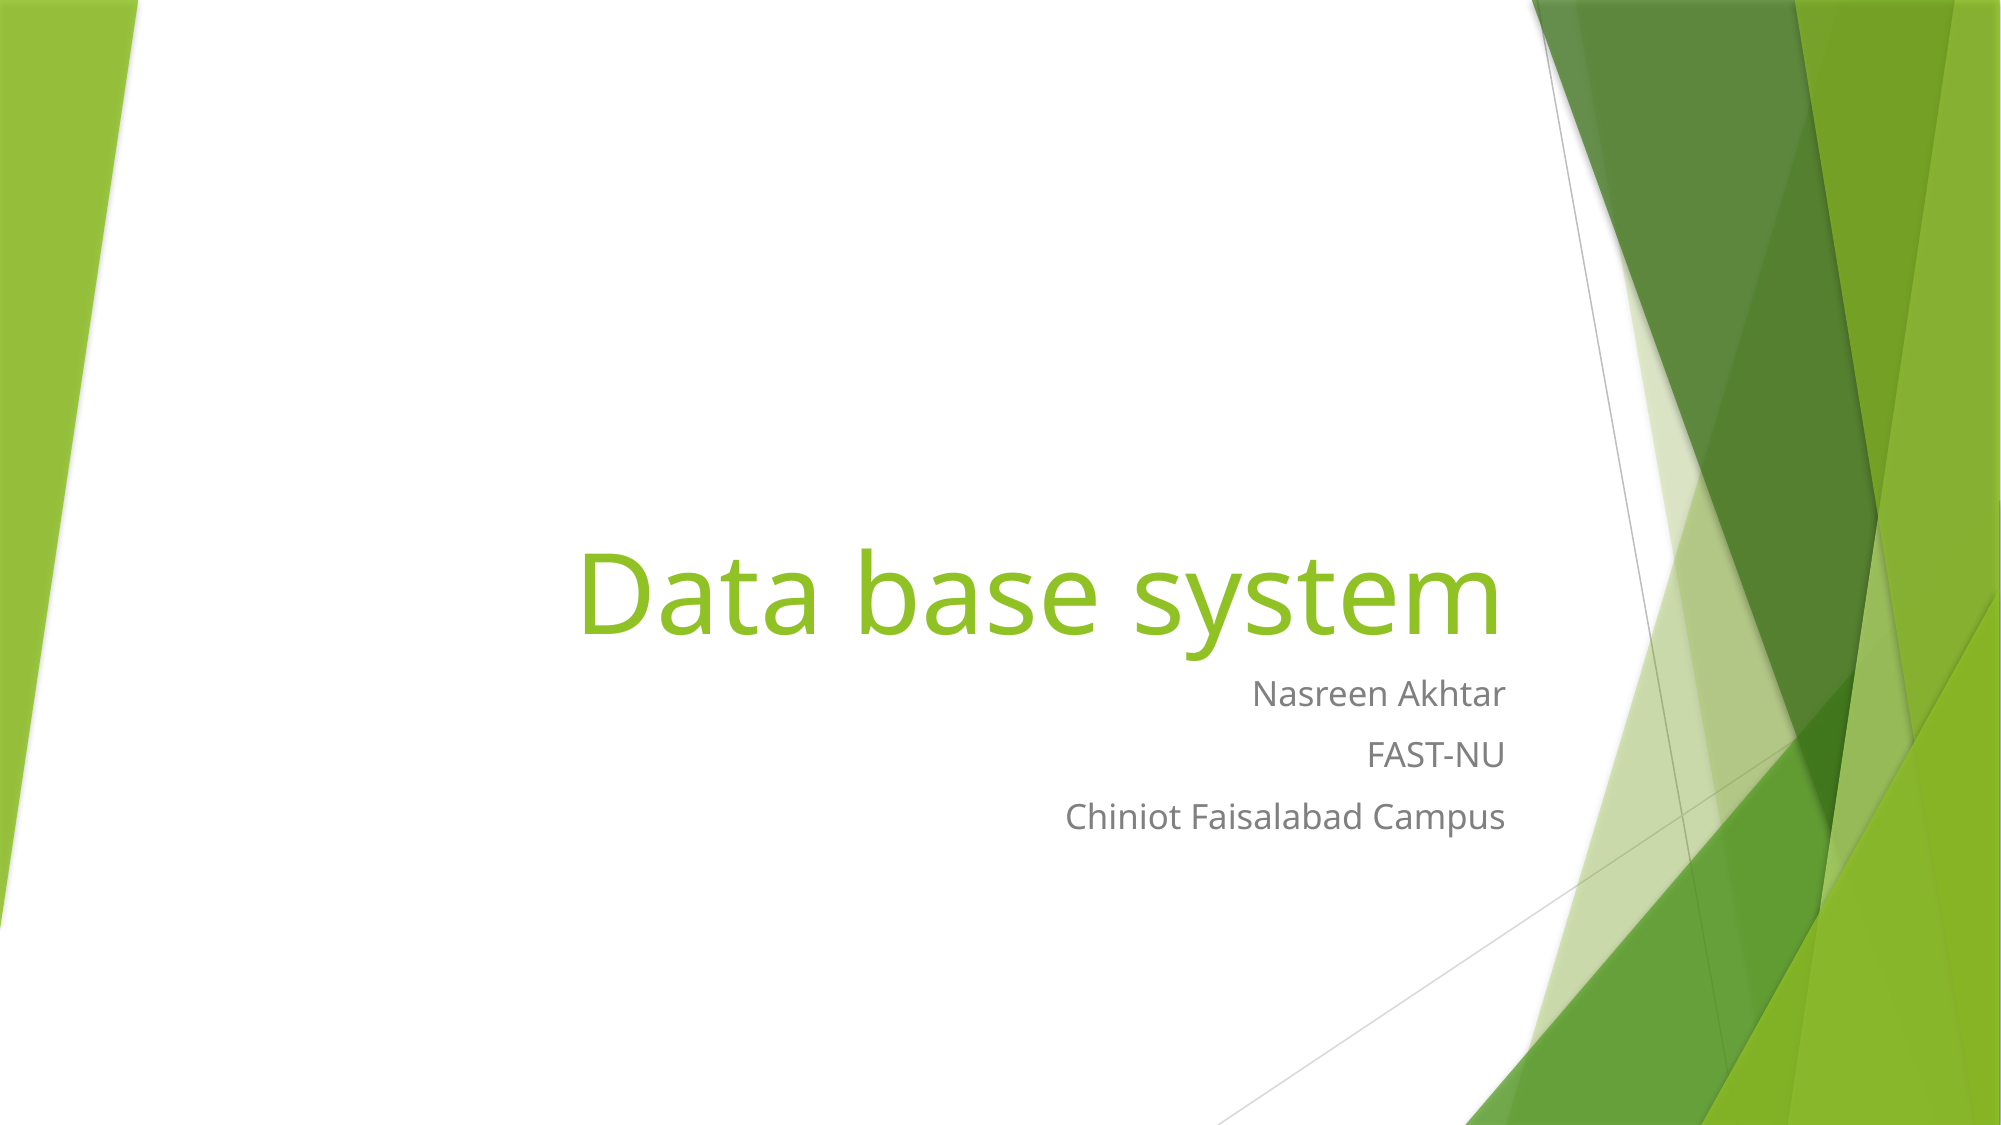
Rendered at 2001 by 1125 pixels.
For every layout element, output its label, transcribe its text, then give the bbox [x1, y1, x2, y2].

subtitle Nasreen Akhtar FAST-NU Chiniot Faisalabad Campus [247, 664, 1522, 845]
title Data base system [247, 394, 1522, 664]
